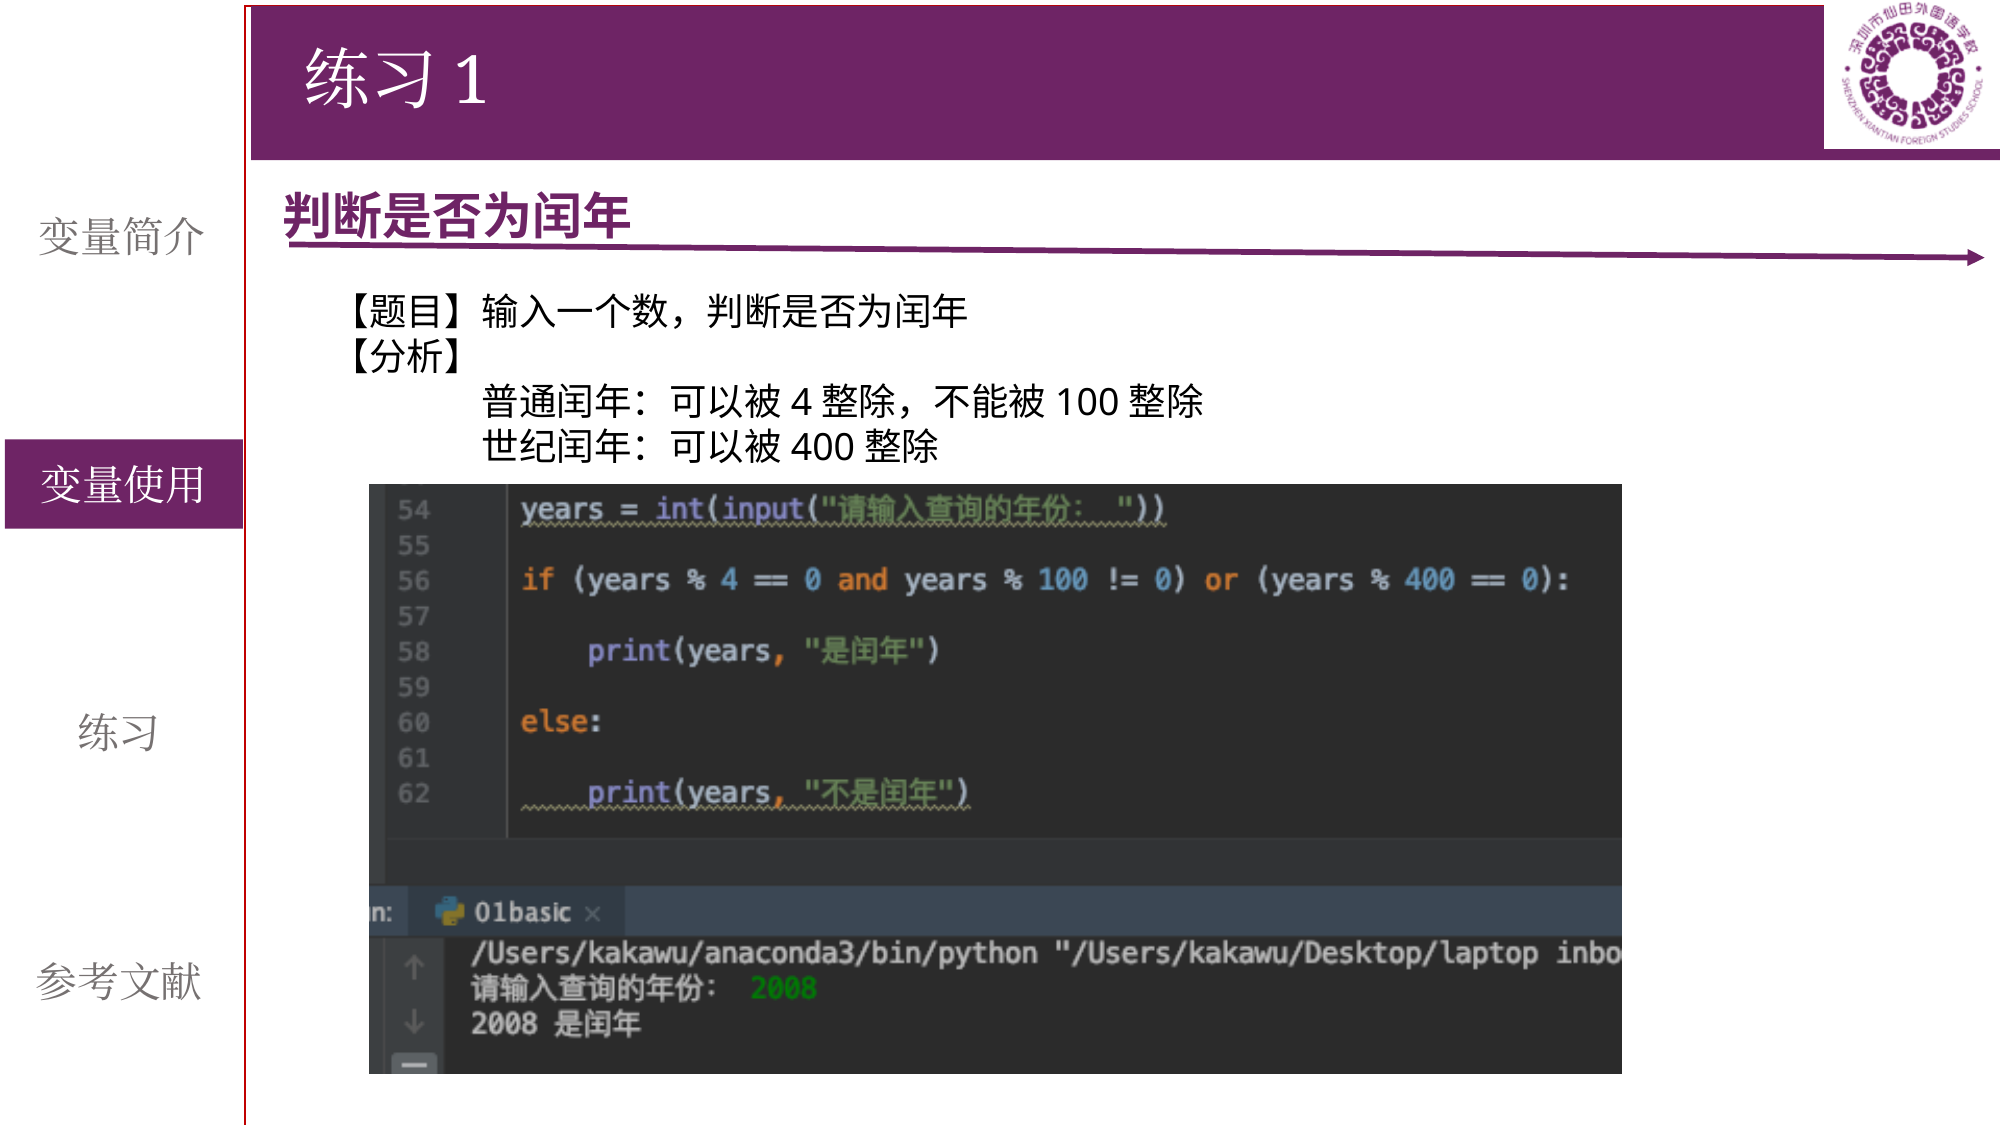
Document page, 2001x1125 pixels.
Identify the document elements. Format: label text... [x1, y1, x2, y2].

text_box 判断是否为闰年 [267, 176, 1100, 252]
picture [369, 483, 1622, 1074]
text_box [244, 5, 2000, 1125]
picture [1824, 0, 2000, 149]
text_box 变量简介 [2, 190, 242, 281]
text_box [798, 336, 1631, 476]
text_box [289, 244, 1985, 258]
text_box 练习 [0, 687, 239, 778]
text_box 练习1 [289, 29, 1498, 124]
text_box 变量使用 [4, 438, 244, 530]
text_box [250, 5, 2000, 161]
text_box 【题目】输入一个数，判断是否为闰年 【分析】 普通闰年：可以被4整除，不能被100整除 世纪闰年：可以被400整除 [317, 280, 1449, 566]
text_box 参考文献 [0, 935, 239, 1026]
